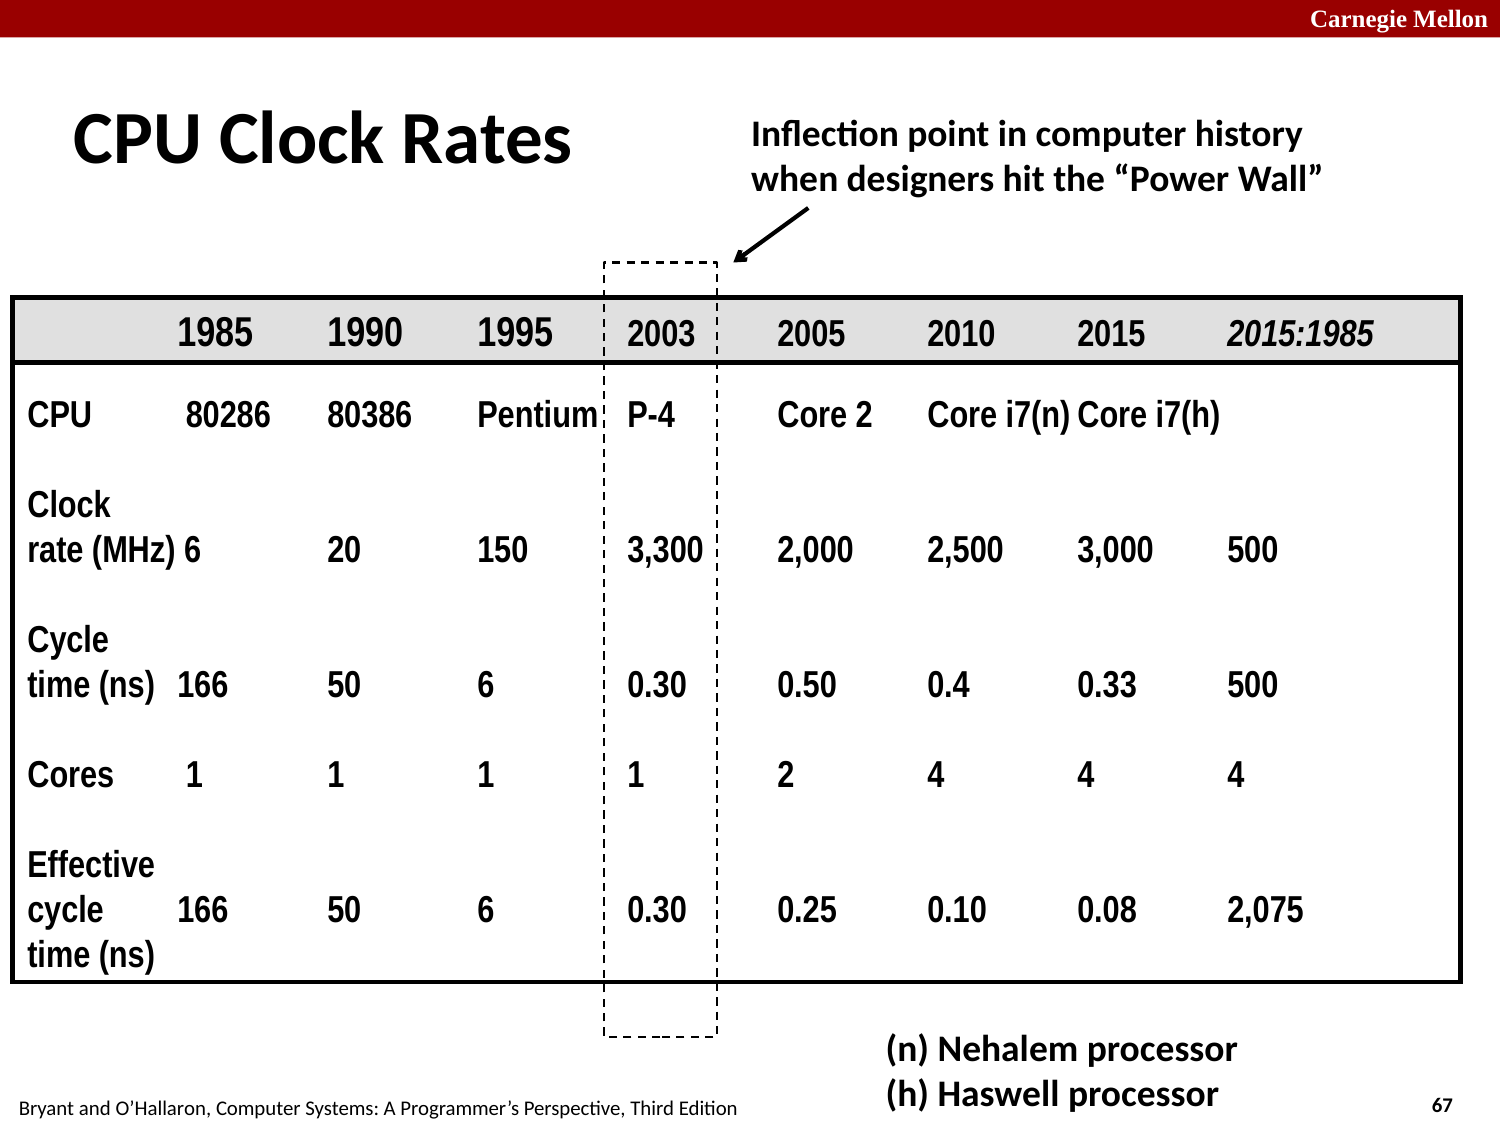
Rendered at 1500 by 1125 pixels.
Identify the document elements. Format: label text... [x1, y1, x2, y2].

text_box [733, 207, 809, 263]
text_box 1985 1990 1995 2003 2005 2010 2015 2015:1985 CPU 80286 80386 Pentium P-4 Core 2 Core i7(n) Core i7(h) Clock rate (MHz) 6 20 150 3,300 2,000 2,500 3,000 500 Cycle time (ns) 166 50 6 0.30 0.50 0.4 0.33 500 Cores 1 1 1 1 2 4 4 4 Effective cycle 166 50 6 0.30 0.25 0.10 0.08 2,075 time (ns) [717, 297, 1461, 983]
text_box Inflection point in computer history when designers hit the “Power Wall” [736, 101, 1340, 207]
title CPU Clock Rates [58, 71, 1305, 197]
text_box 1985 1990 1995 2003 2005 2010 2015 2015:1985 CPU 80286 80386 Pentium P-4 Core 2 Core i7(n) Core i7(h) Clock rate (MHz) 6 20 150 3,300 2,000 2,500 3,000 500 Cycle time (ns) 166 50 6 0.30 0.50 0.4 0.33 500 Cores 1 1 1 1 2 4 4 4 Effective cycle 166 50 6 0.30 0.25 0.10 0.08 2,075 time (ns) [12, 297, 604, 983]
text_box [604, 262, 717, 1038]
text_box (n) Nehalem processor (h) Haswell processor [870, 1016, 1254, 1122]
